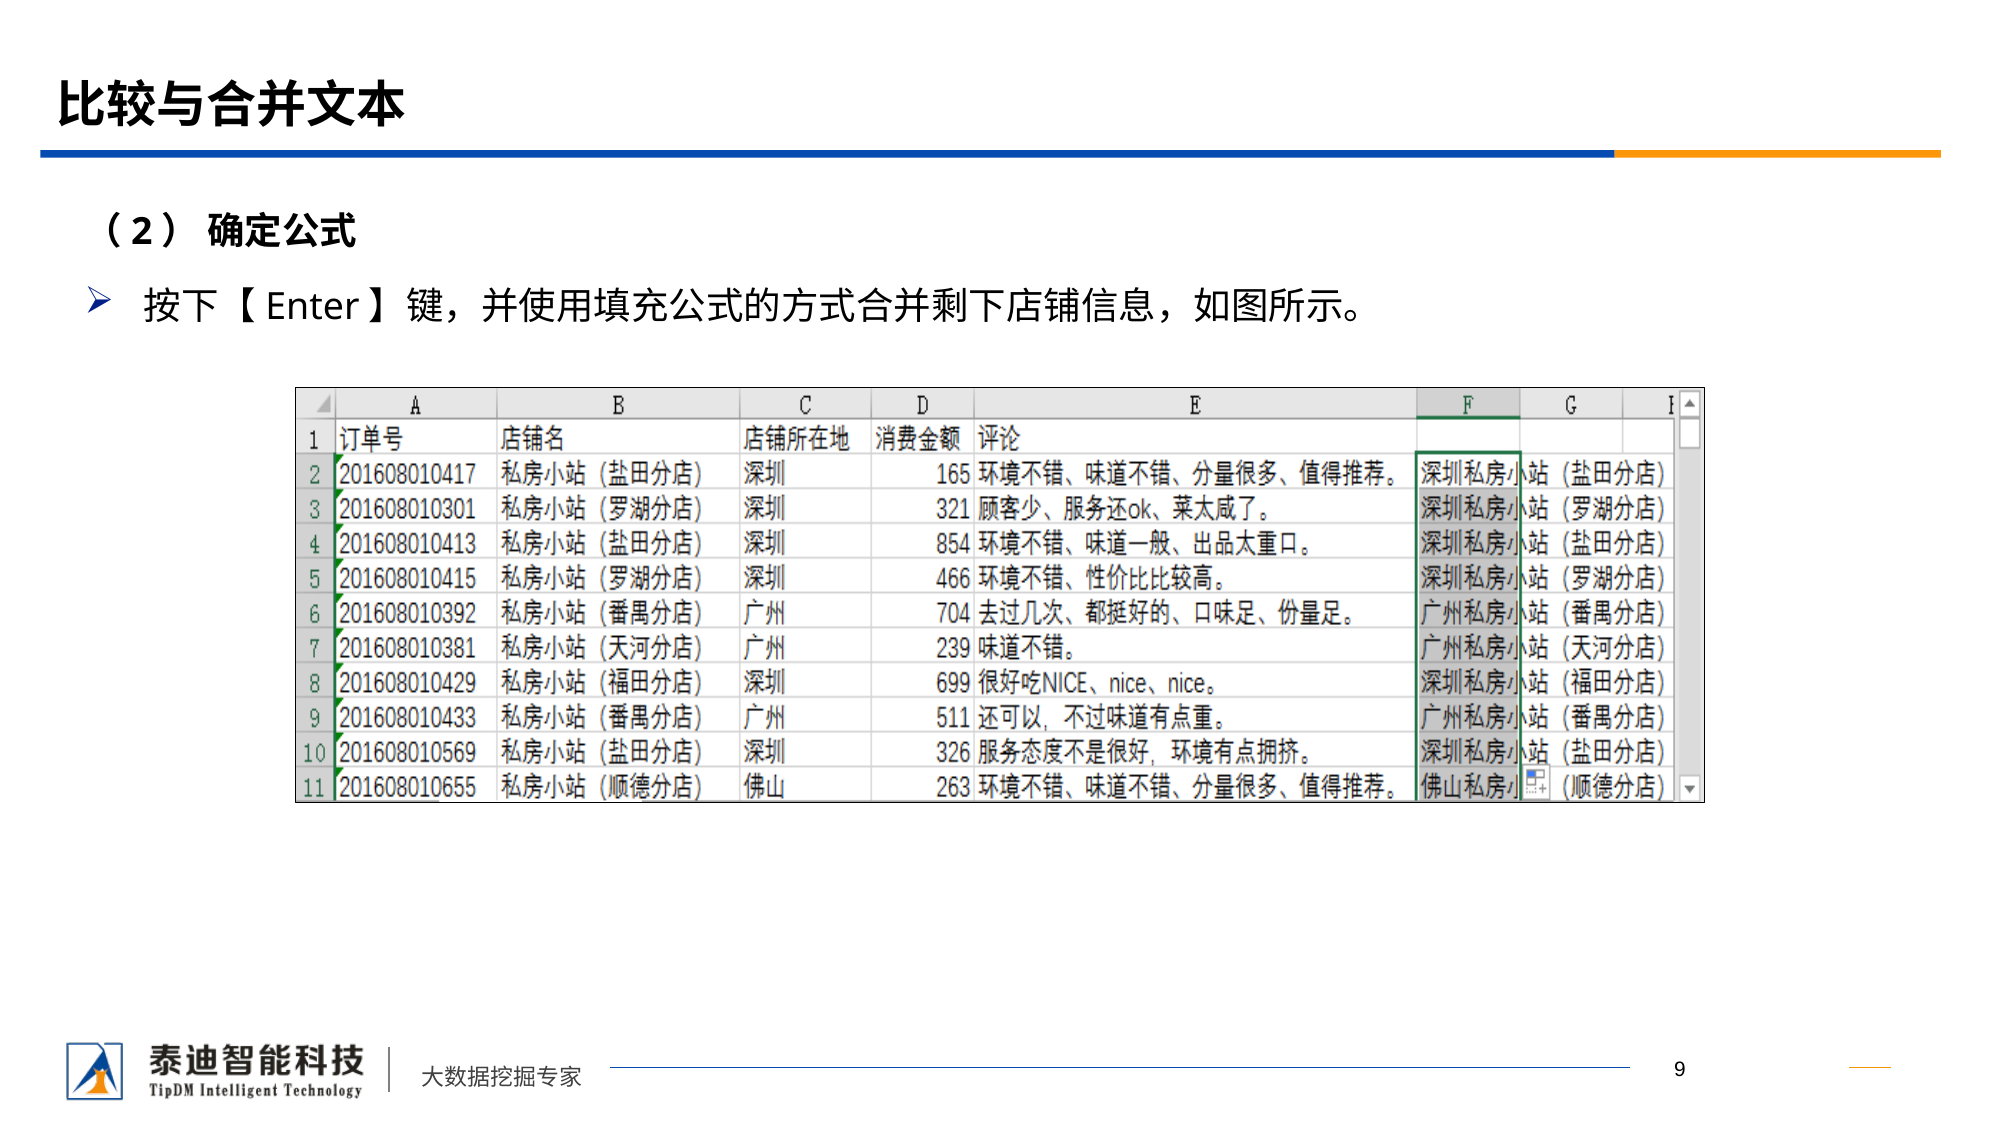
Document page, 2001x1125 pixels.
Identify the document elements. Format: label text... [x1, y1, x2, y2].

picture [295, 387, 1705, 802]
title 比较与合并文本 [41, 58, 1842, 146]
list （2） 确定公式 按下【Enter】键，并使用填充公式的方式合并剩下店铺信息，如图所示。 [69, 176, 1892, 1003]
picture [62, 1028, 368, 1107]
